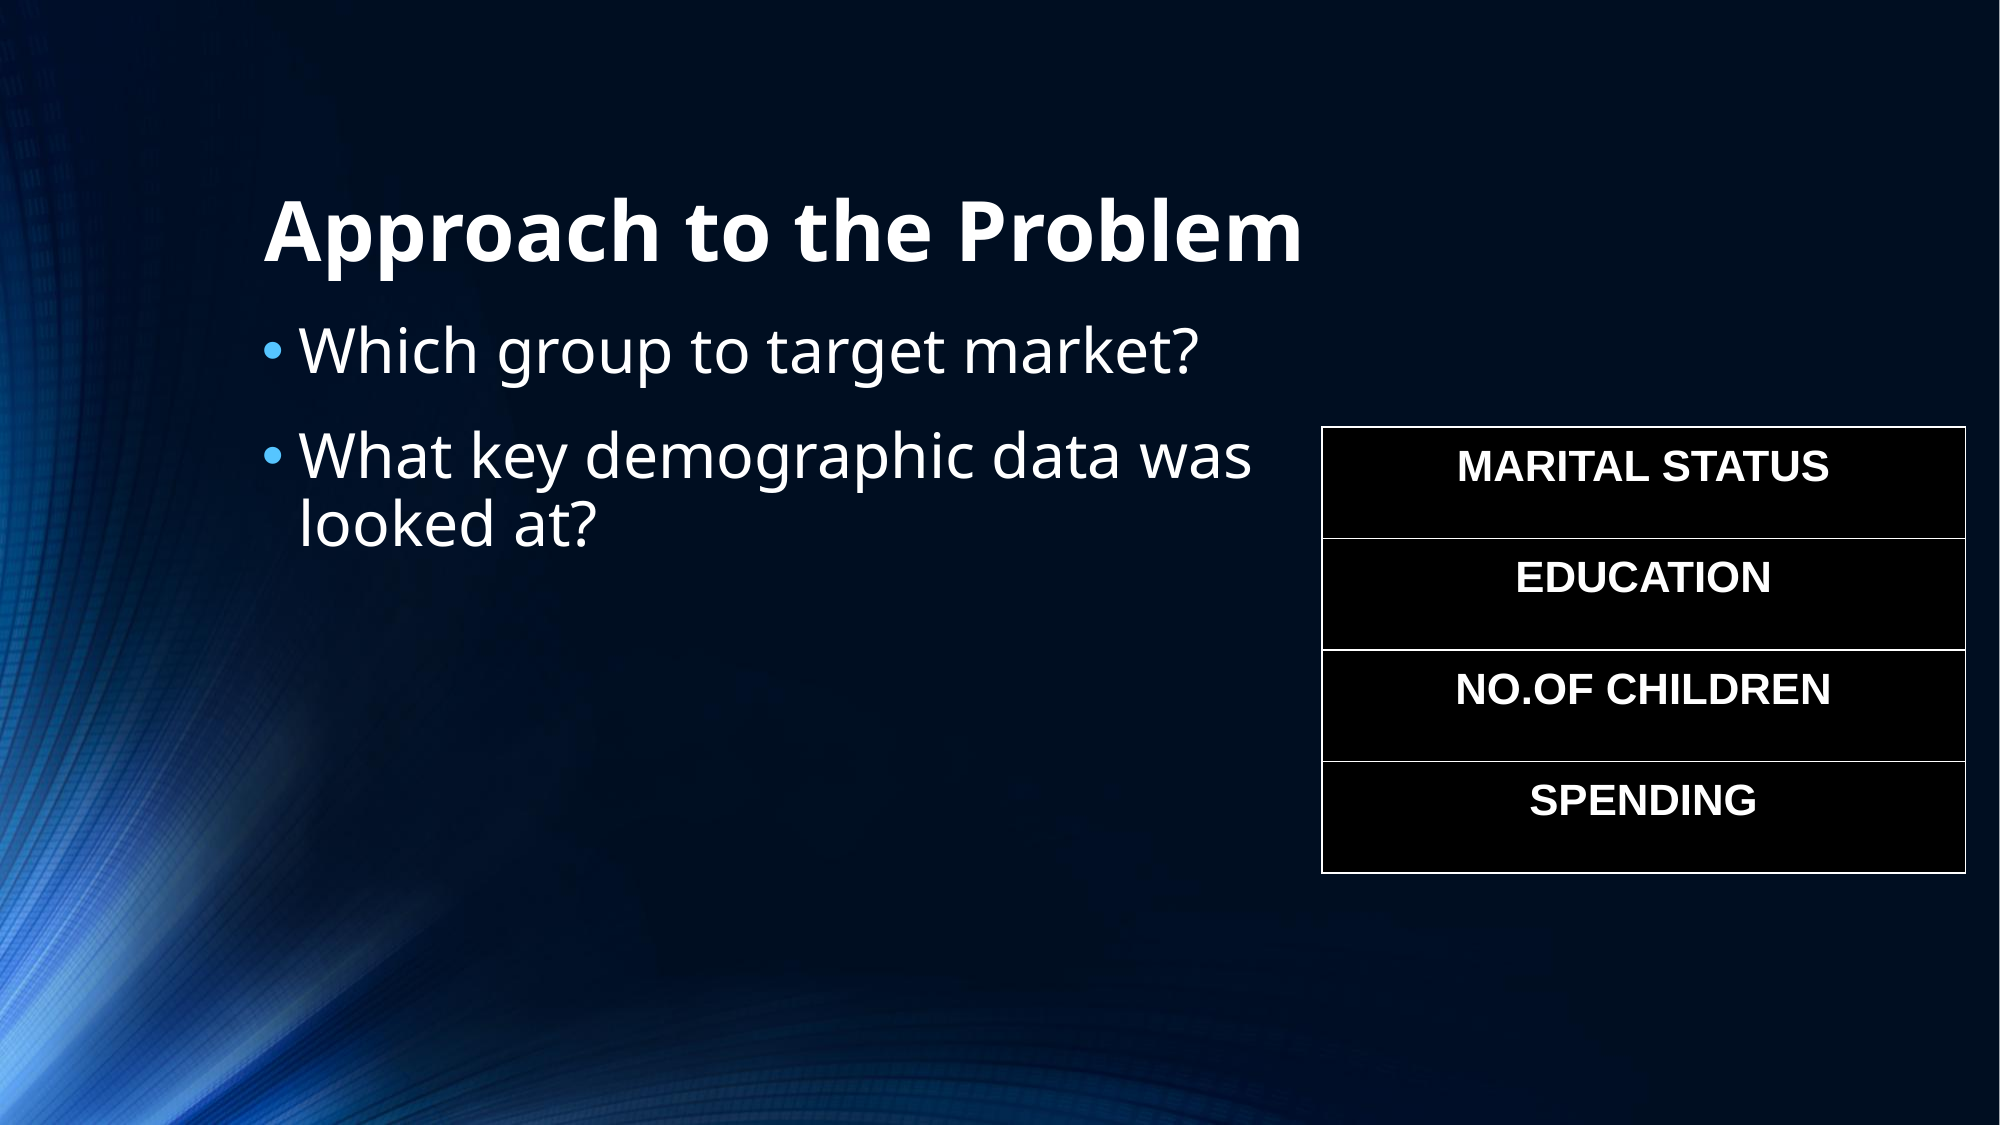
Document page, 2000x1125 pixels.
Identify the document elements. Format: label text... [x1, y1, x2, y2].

table_cell NO.OF CHILDREN [1323, 651, 1965, 761]
picture [0, 0, 2000, 1125]
title Approach to the Problem [249, 62, 1750, 288]
table_cell SPENDING [1323, 762, 1965, 872]
table_cell EDUCATION [1323, 539, 1965, 649]
list Which group to target market? What key demographic data was looked at? [246, 312, 1284, 988]
table_header MARITAL STATUS [1323, 428, 1965, 538]
